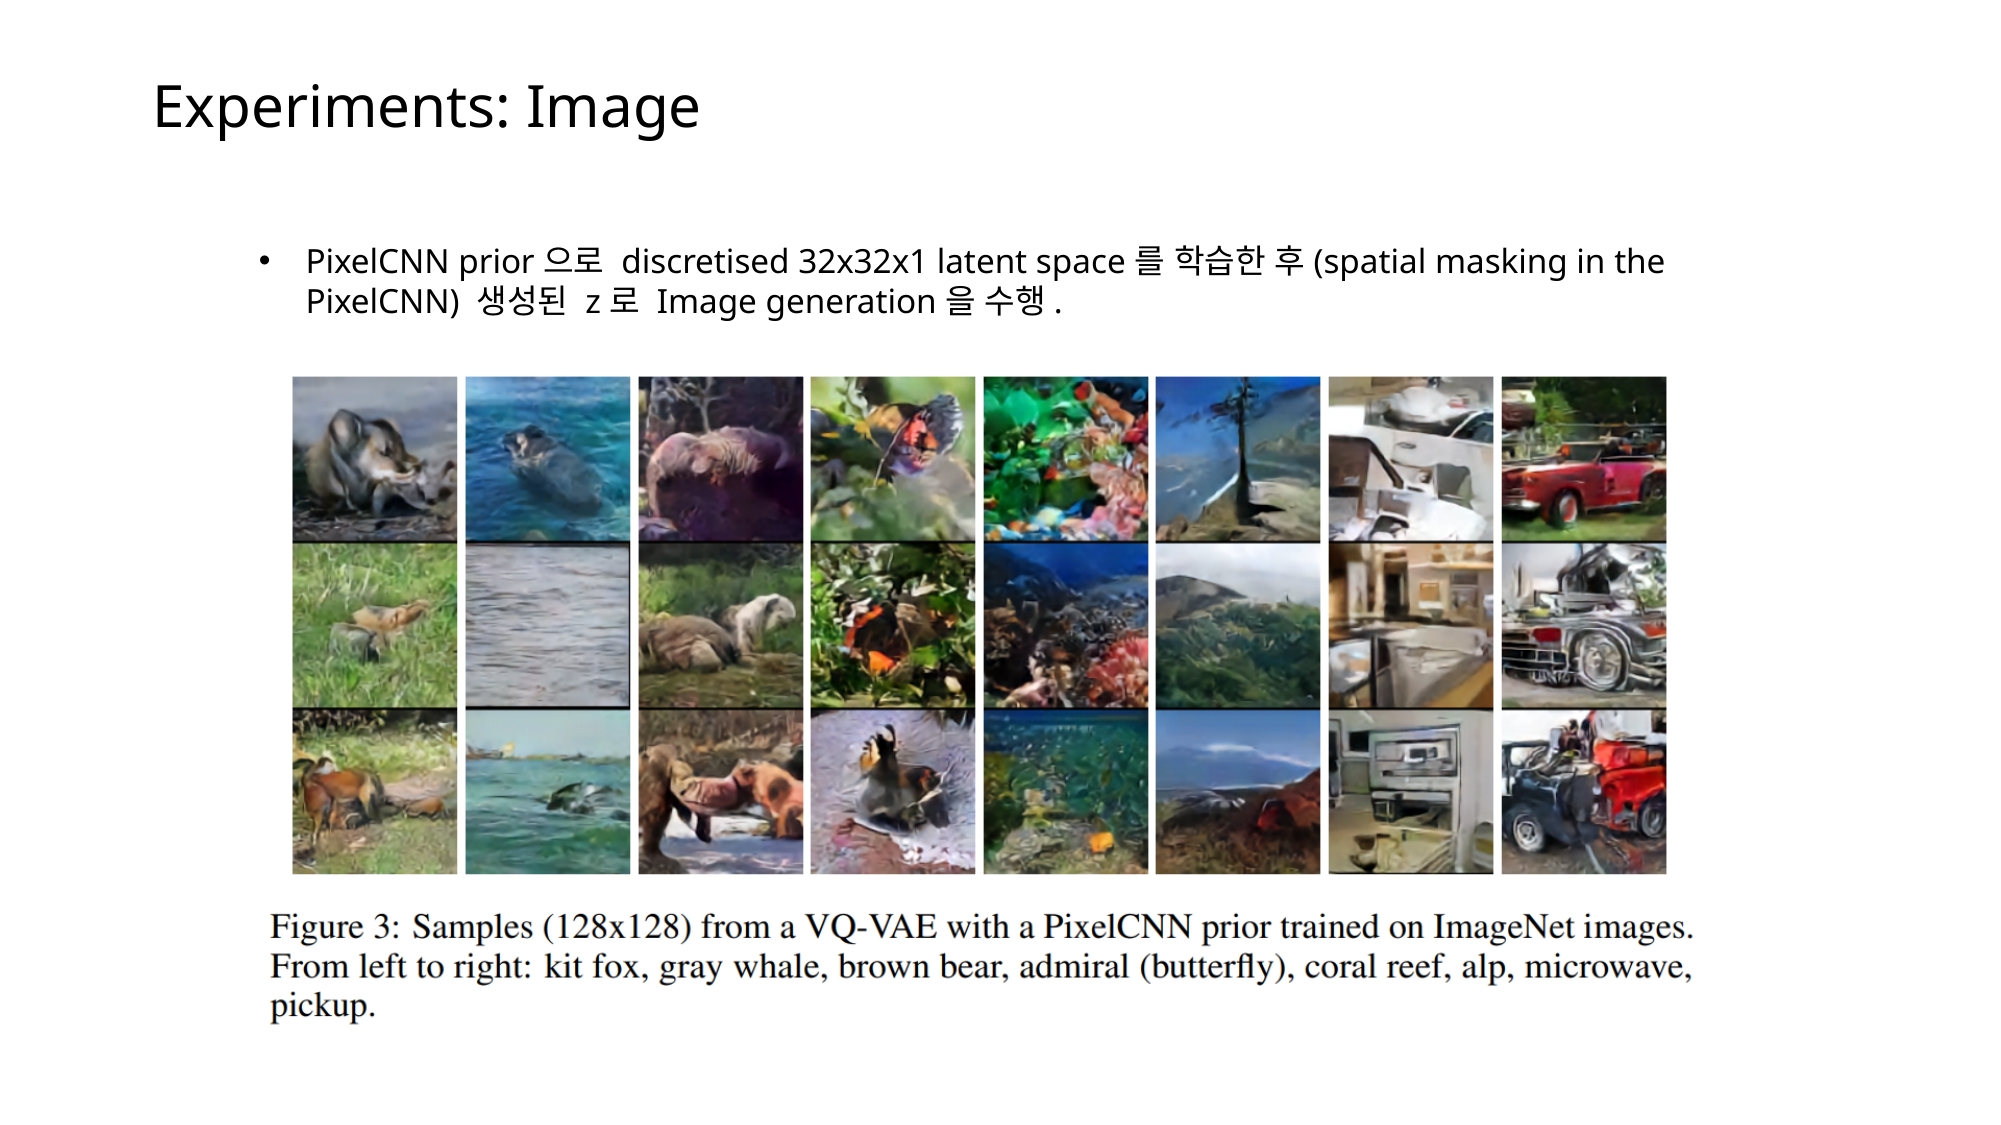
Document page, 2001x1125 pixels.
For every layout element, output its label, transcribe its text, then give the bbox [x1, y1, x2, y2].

picture [230, 361, 1729, 1037]
text_box PixelCNN prior으로 discretised 32x32x1 latent space를 학습한 후(spatial masking in the PixelCNN) 생성된 z로 Image generation을 수행. [169, 232, 1791, 328]
title Experiments: Image [137, 0, 1863, 218]
